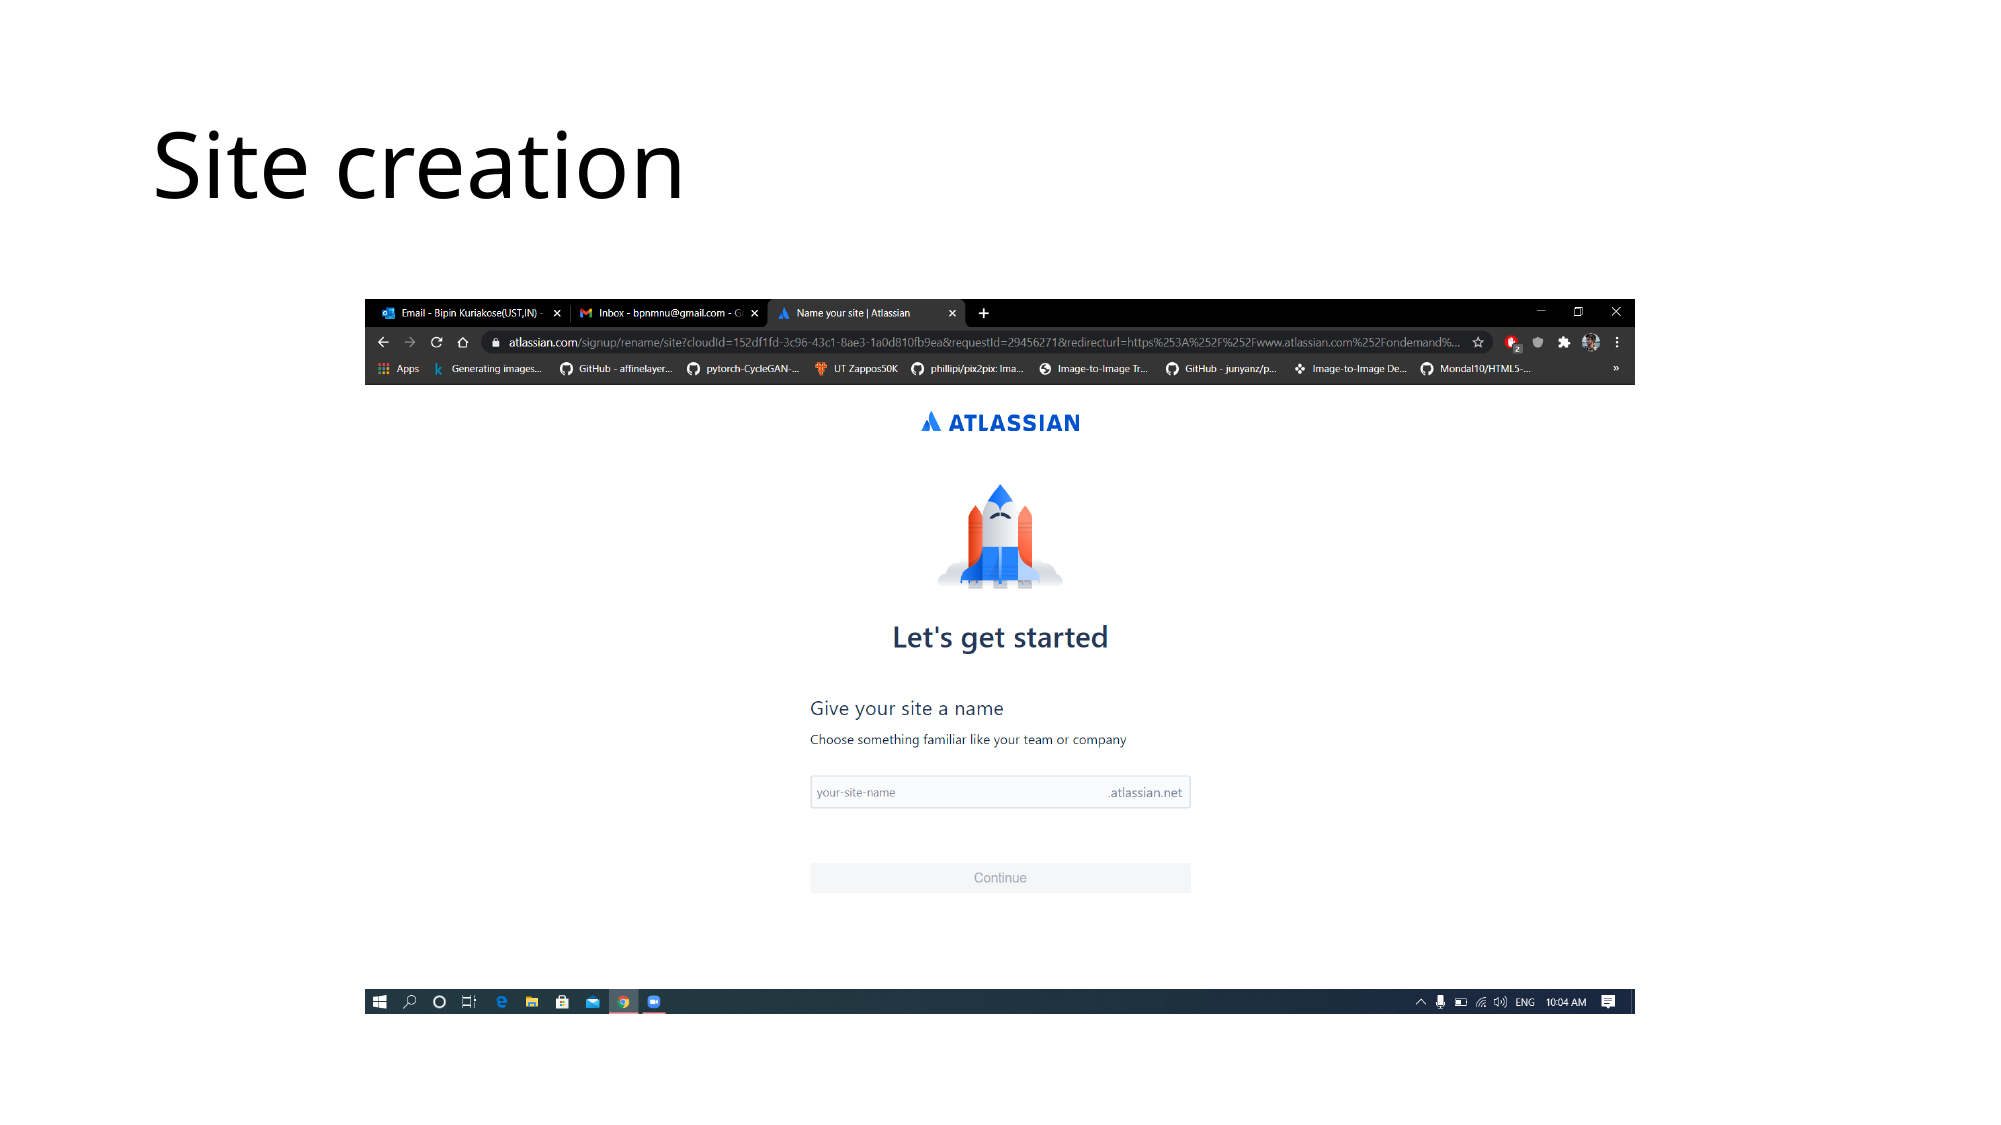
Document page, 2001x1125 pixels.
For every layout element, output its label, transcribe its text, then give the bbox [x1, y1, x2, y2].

title Site creation [137, 59, 1863, 278]
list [365, 299, 1635, 1014]
